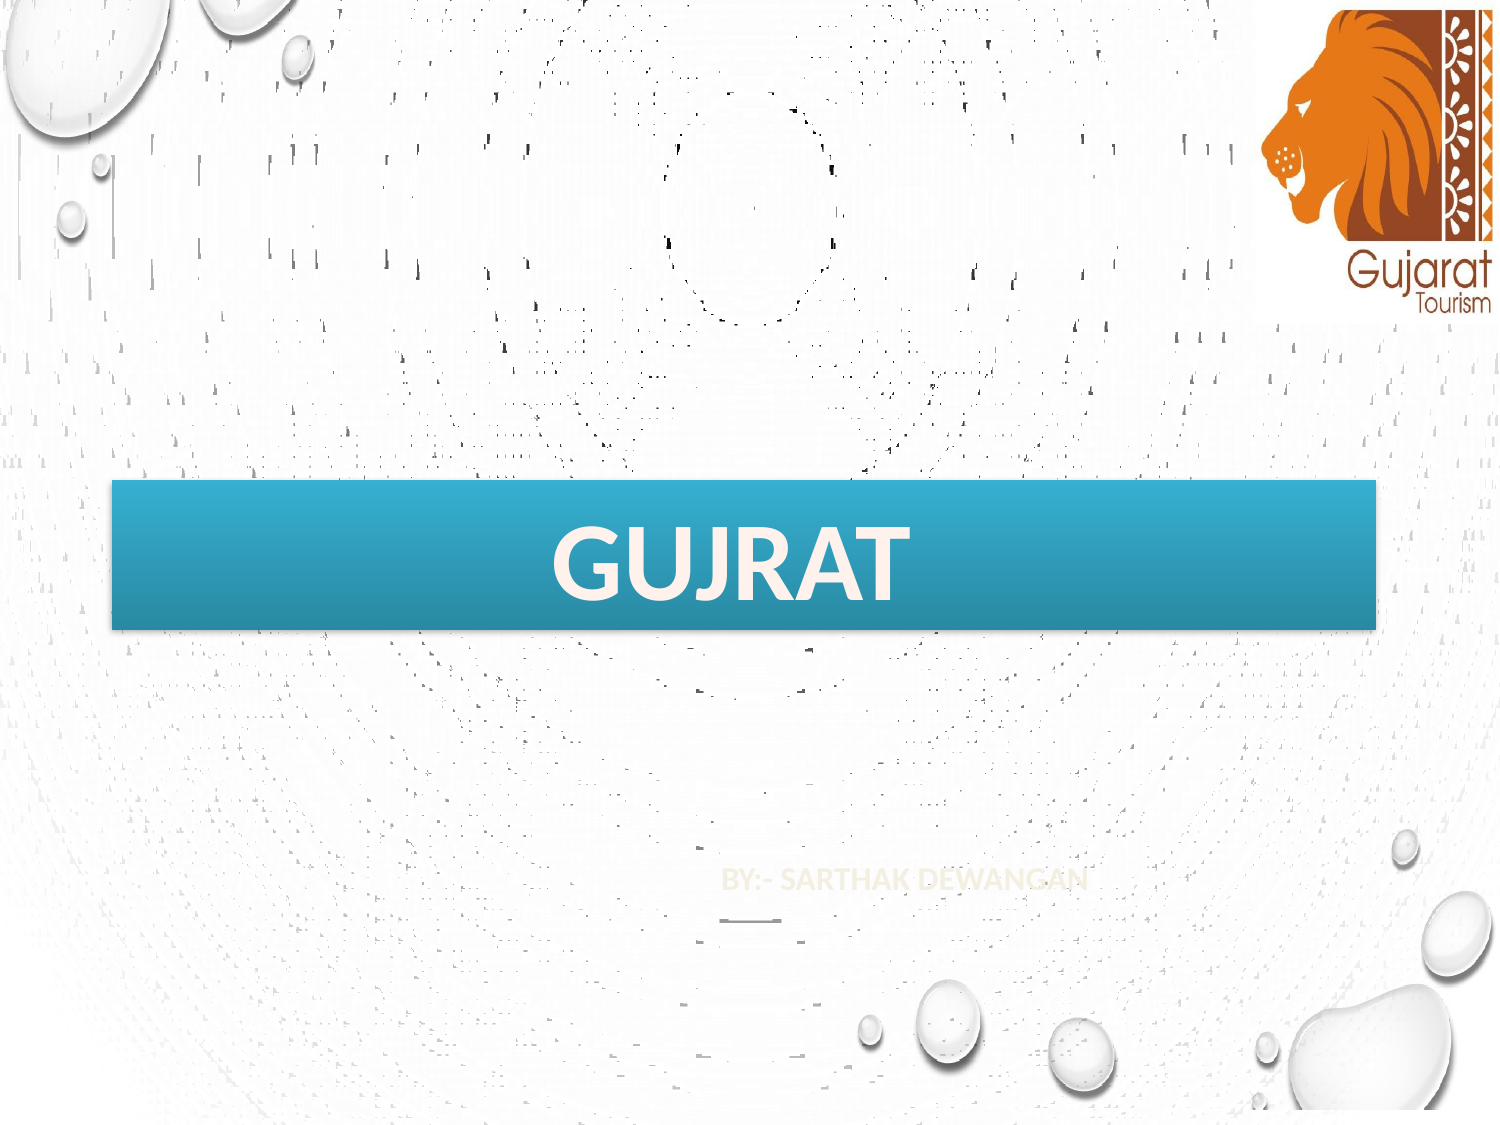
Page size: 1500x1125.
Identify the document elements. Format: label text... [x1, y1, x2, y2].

picture [0, 0, 1500, 1125]
text_box GUJRAT [112, 480, 1376, 631]
text_box BY:- SARTHAK DEWANGAN [411, 849, 1400, 905]
